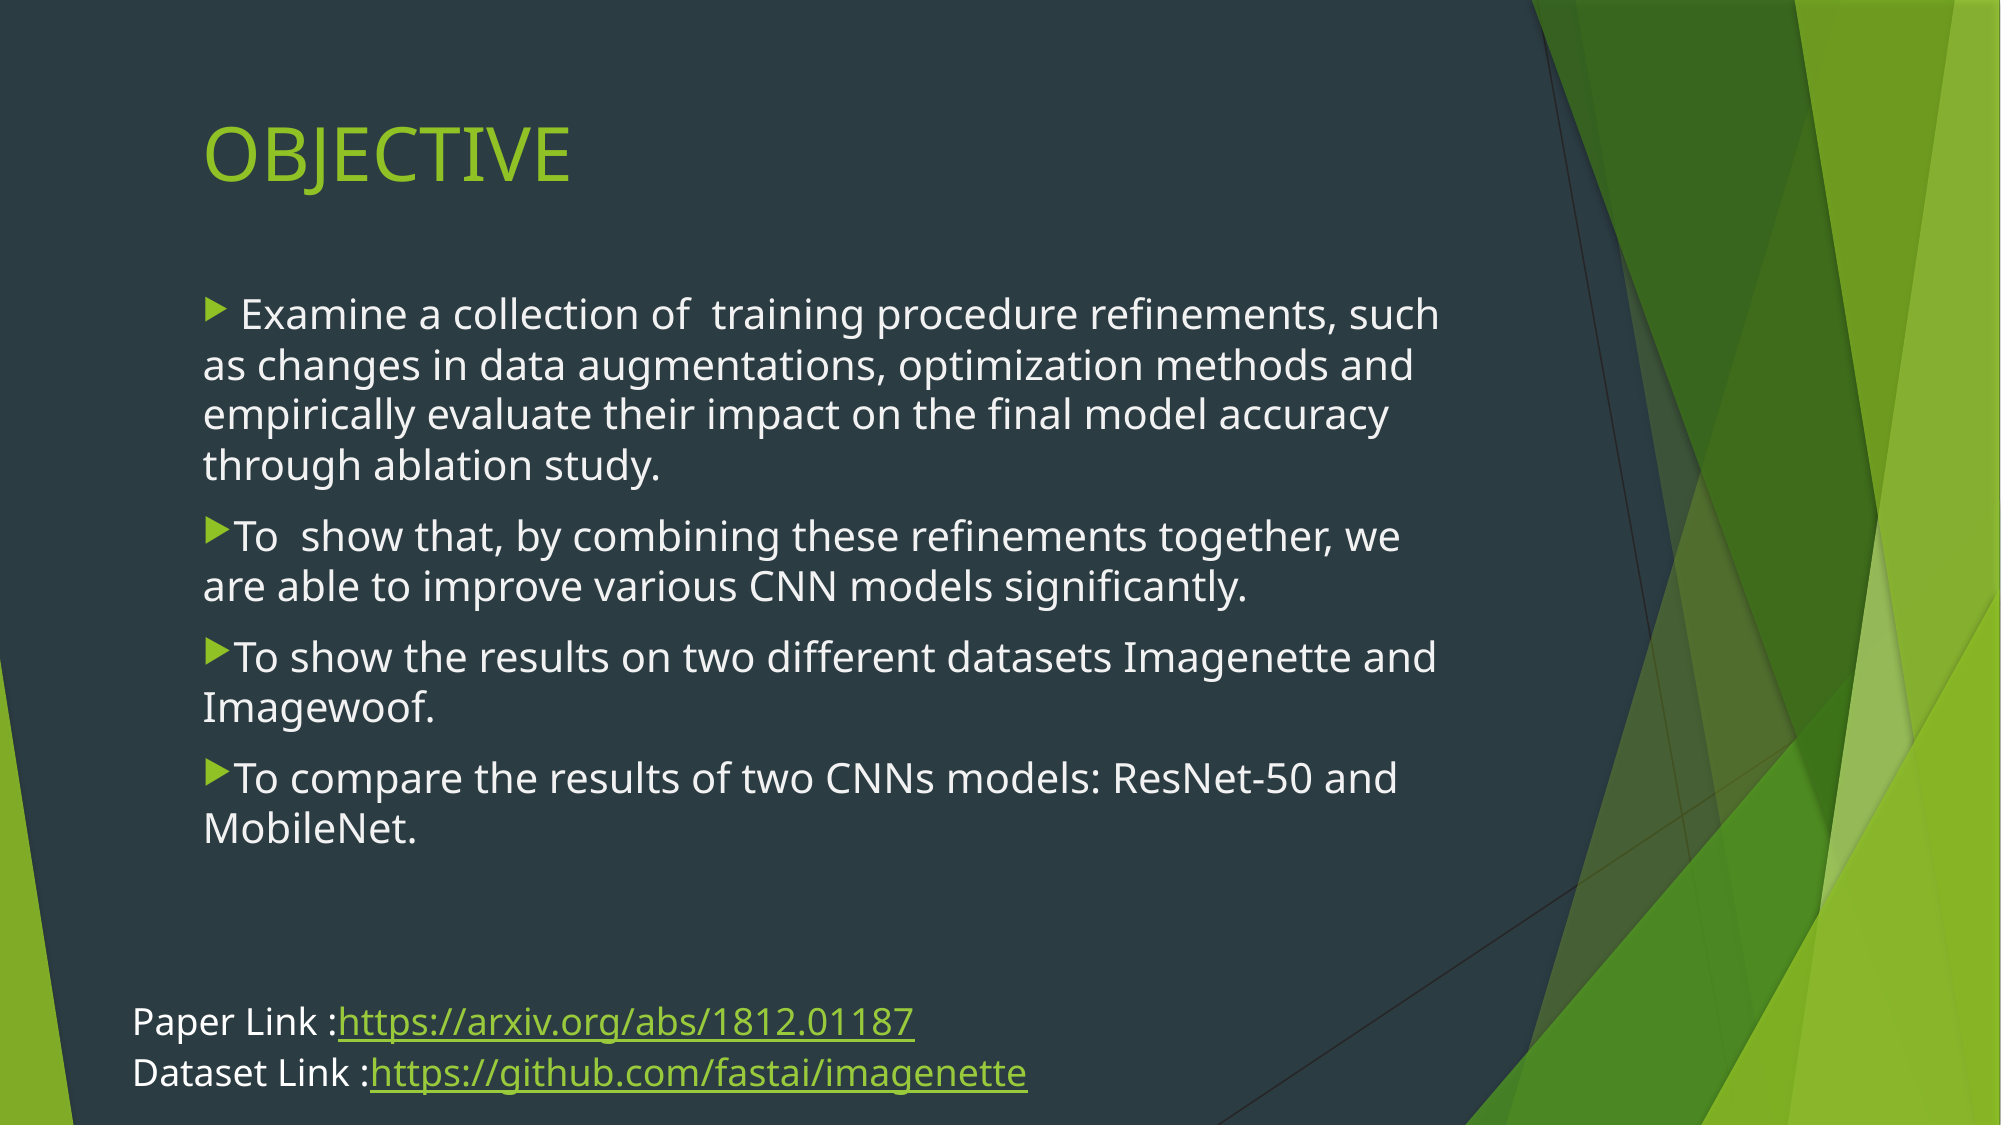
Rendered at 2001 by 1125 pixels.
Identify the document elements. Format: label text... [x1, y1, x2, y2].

title OBJECTIVE [187, 98, 1598, 316]
list Examine a collection of training procedure reﬁnements, such as changes in data augmentations, optimization methods and empirically evaluate their impact on the ﬁnal model accuracy through ablation study. To show that, by combining these reﬁnements together, we are able to improve various CNN models signiﬁcantly. To show the results on two different datasets Imagenette and Imagewoof. To compare the results of two CNNs models: ResNet-50 and MobileNet. [187, 280, 1457, 918]
text_box Paper Link :https://arxiv.org/abs/1812.01187 Dataset Link :https://github.com/fastai/imagenette [117, 991, 1070, 1108]
